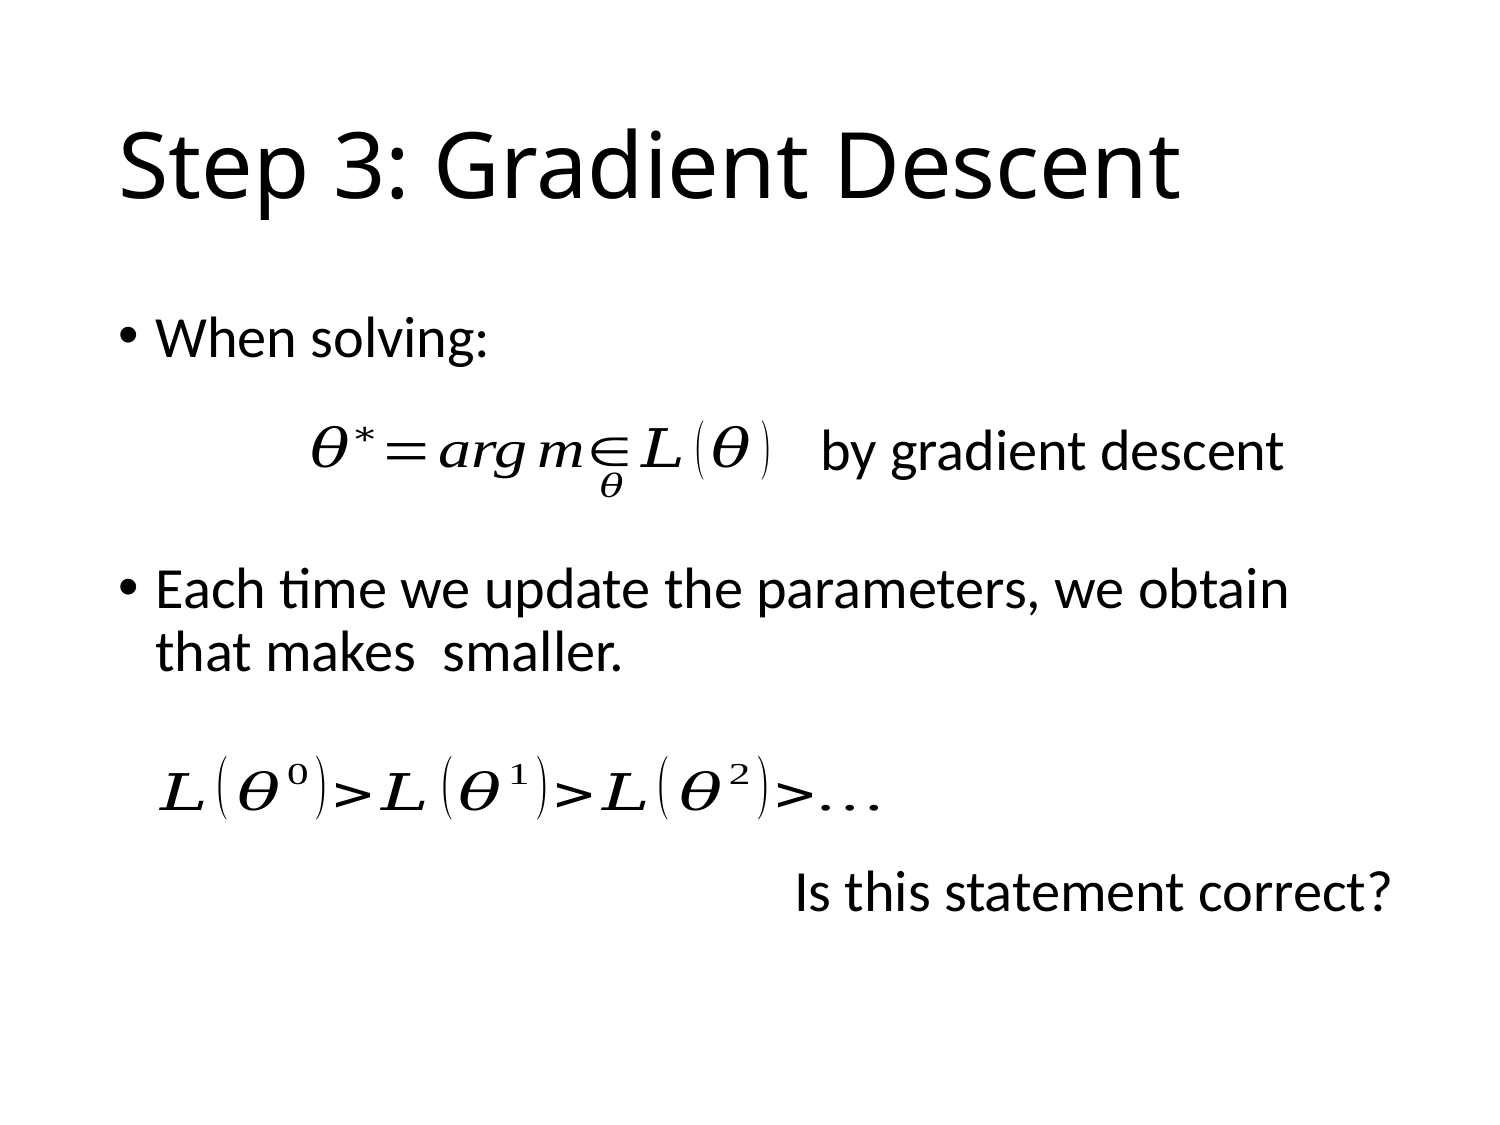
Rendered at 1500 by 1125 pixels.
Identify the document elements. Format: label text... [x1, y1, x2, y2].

text_box by gradient descent [805, 404, 1322, 490]
title Step 3: Gradient Descent [103, 59, 1397, 278]
text_box Is this statement correct? [779, 845, 1433, 931]
